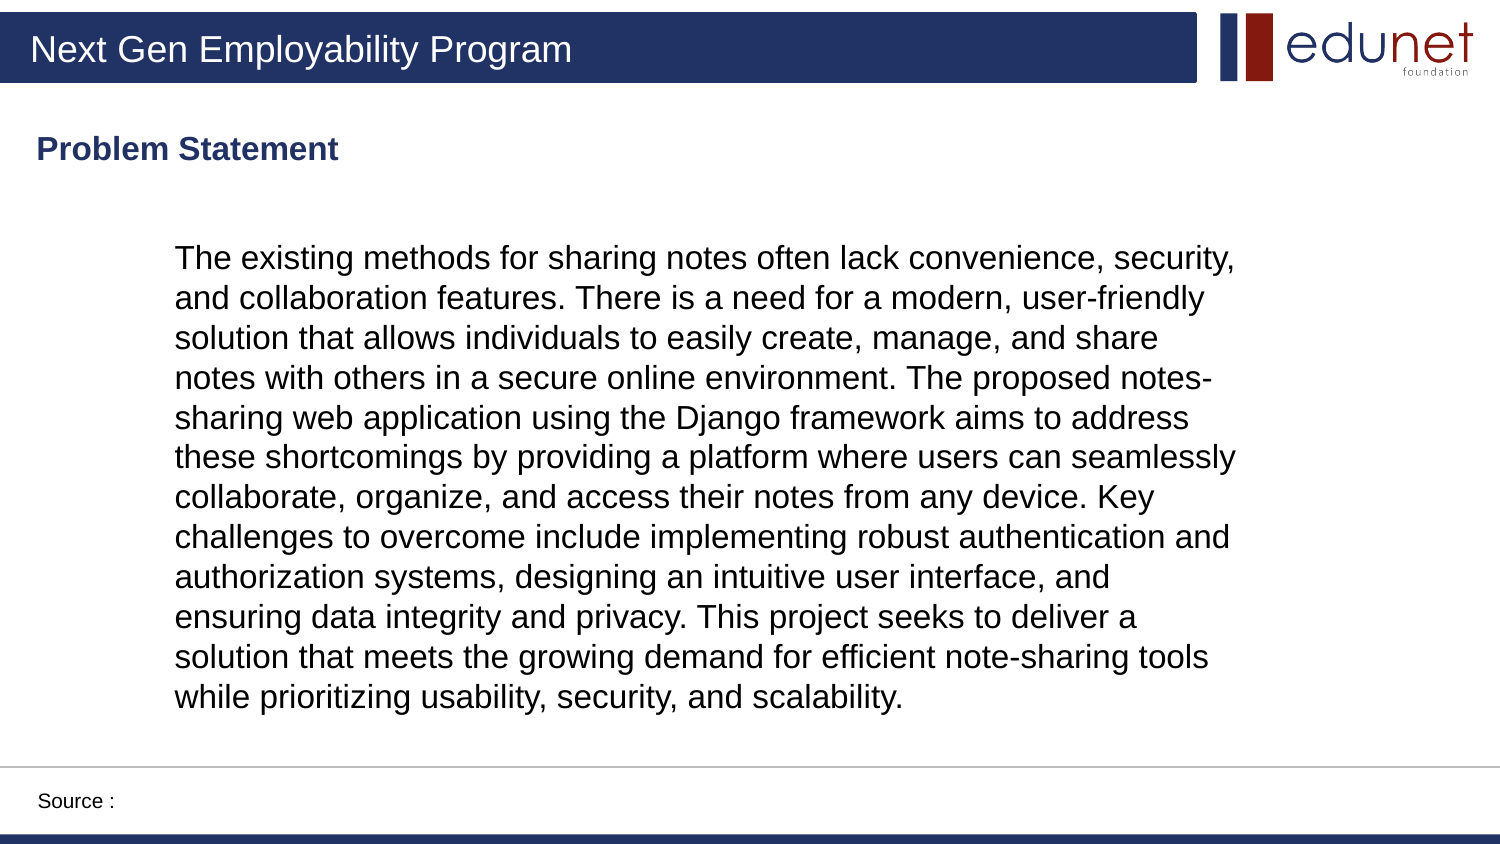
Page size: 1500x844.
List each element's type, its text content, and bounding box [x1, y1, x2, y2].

text_box The existing methods for sharing notes often lack convenience, security, and collaboration features. There is a need for a modern, user-friendly solution that allows individuals to easily create, manage, and share notes with others in a secure online environment. The proposed notes-sharing web application using the Django framework aims to address these shortcomings by providing a platform where users can seamlessly collaborate, organize, and access their notes from any device. Key challenges to overcome include implementing robust authentication and authorization systems, designing an intuitive user interface, and ensuring data integrity and privacy. This project seeks to deliver a solution that meets the growing demand for efficient note-sharing tools while prioritizing usability, security, and scalability. [159, 228, 1264, 723]
picture [1279, 14, 1482, 83]
title Problem Statement [21, 111, 504, 165]
text_box Source : [22, 776, 139, 826]
